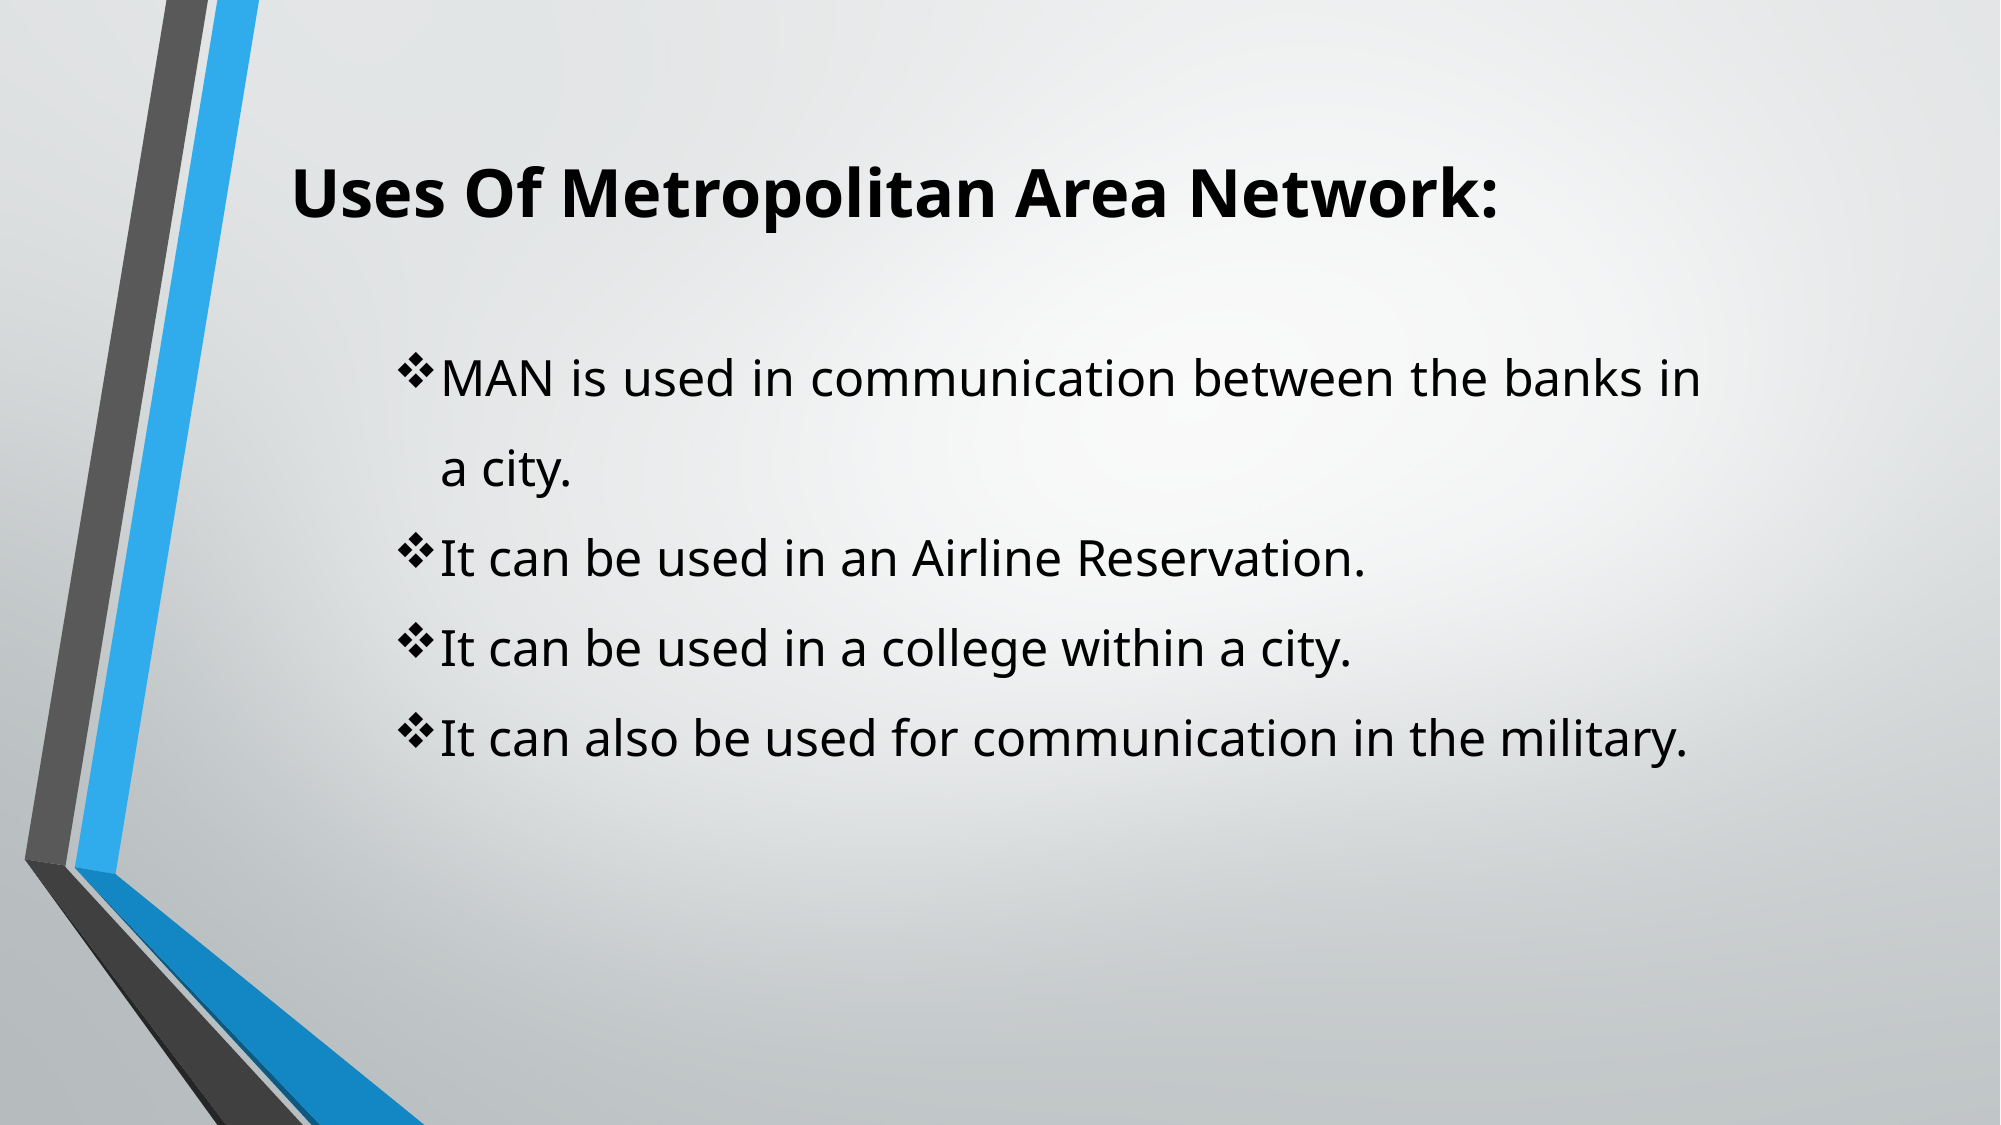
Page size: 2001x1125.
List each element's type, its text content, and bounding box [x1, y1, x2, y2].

text_box MAN is used in communication between the banks in a city. It can be used in an Airline Reservation. It can be used in a college within a city. It can also be used for communication in the military. [378, 309, 1719, 775]
text_box Uses Of Metropolitan Area Network: [275, 143, 1575, 239]
